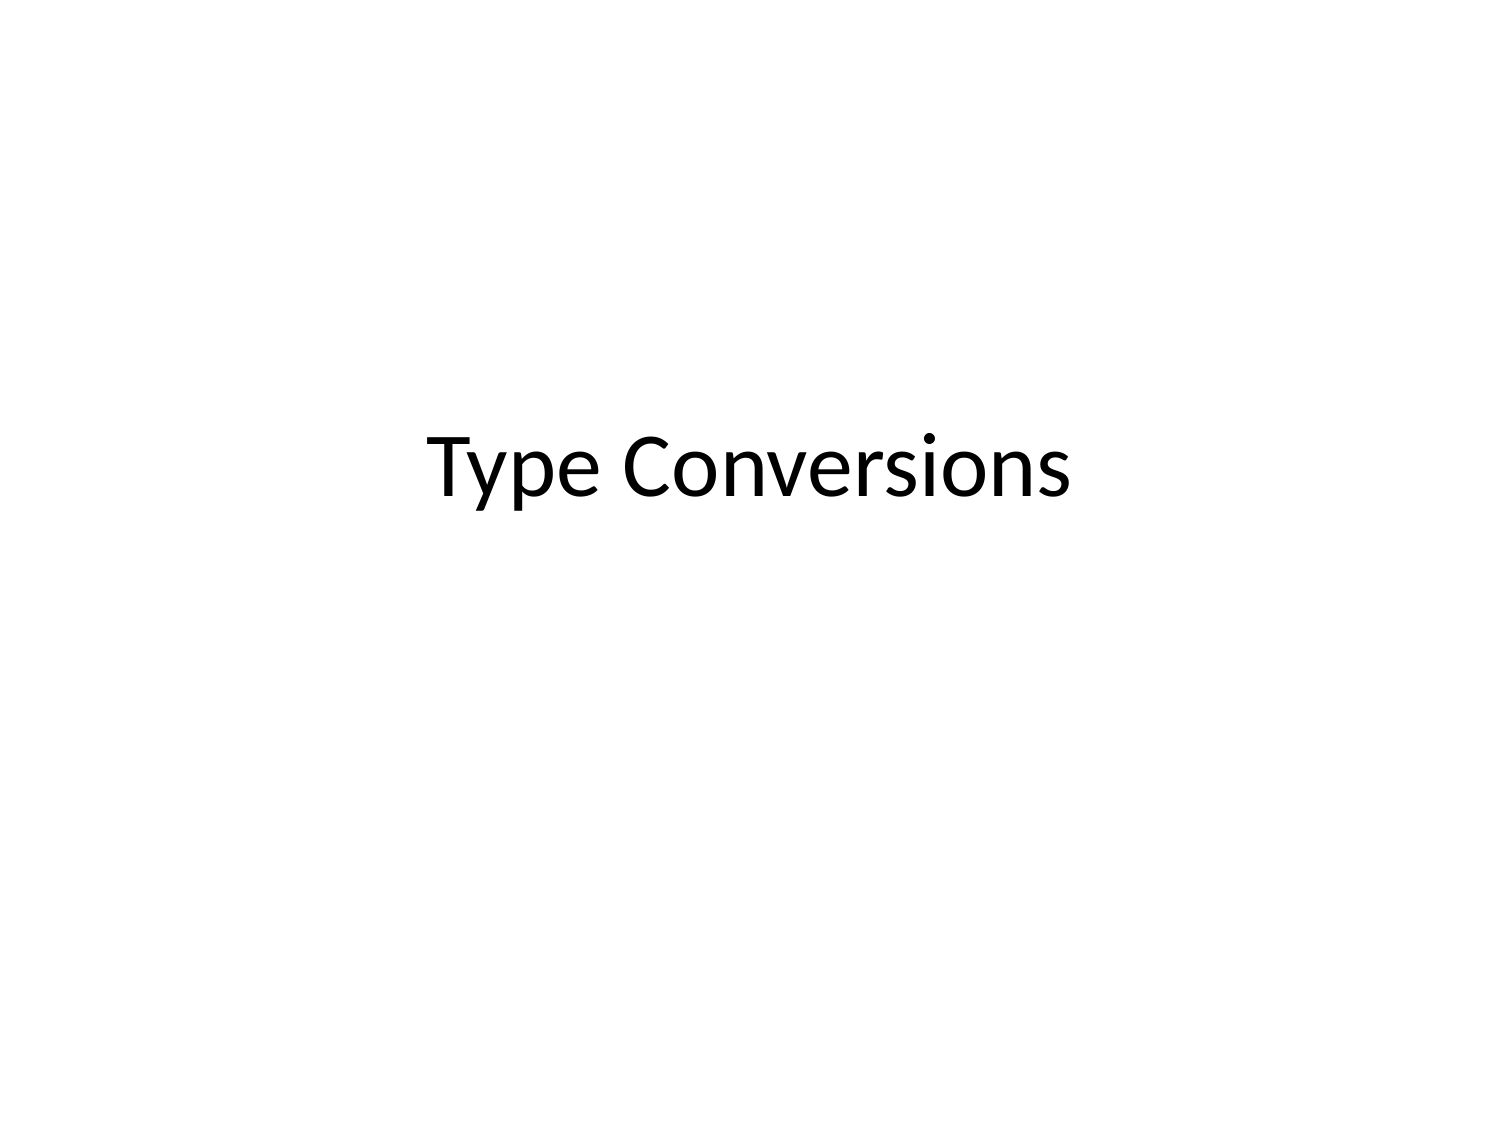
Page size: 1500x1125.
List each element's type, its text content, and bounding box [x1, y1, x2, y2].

title Type Conversions [112, 349, 1388, 591]
